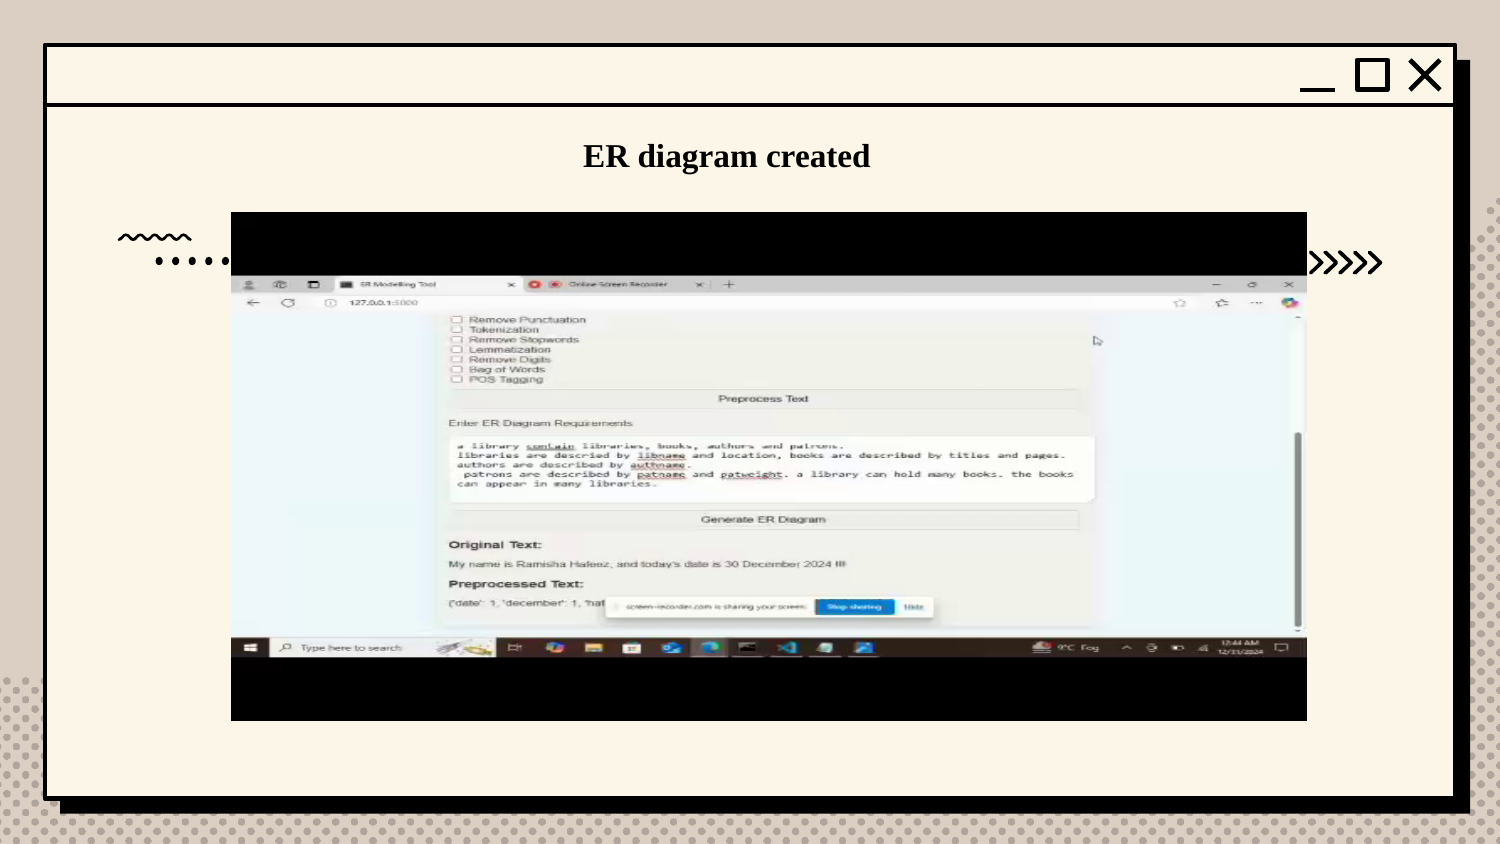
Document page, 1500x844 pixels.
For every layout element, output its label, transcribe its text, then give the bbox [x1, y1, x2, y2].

list ER diagram created [100, 126, 1331, 741]
text_box [1368, 250, 1383, 275]
text_box [1337, 250, 1354, 275]
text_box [230, 211, 1308, 723]
text_box [1331, 254, 1338, 271]
text_box [1352, 250, 1368, 275]
